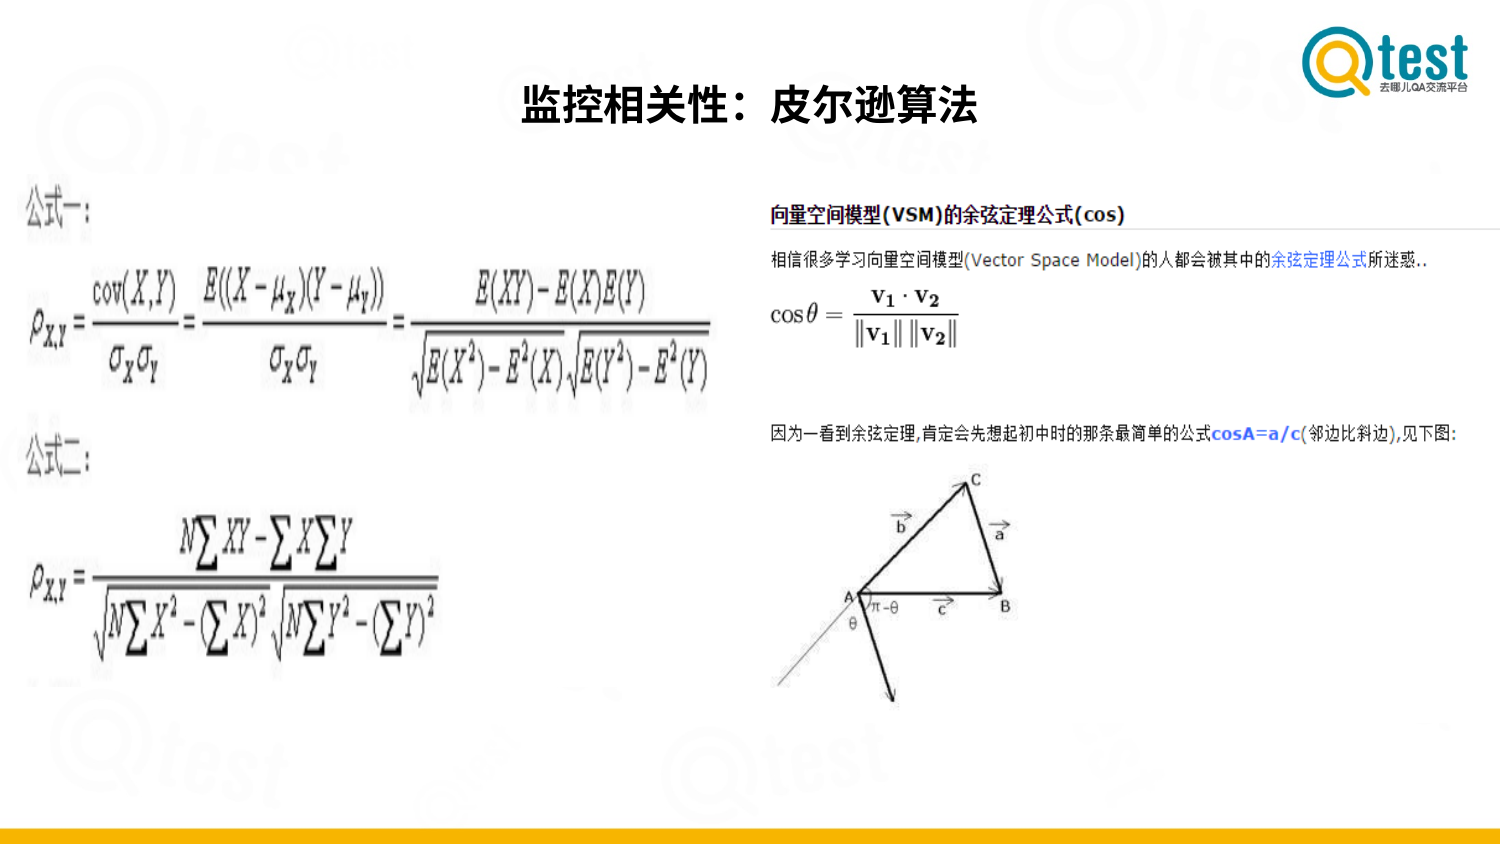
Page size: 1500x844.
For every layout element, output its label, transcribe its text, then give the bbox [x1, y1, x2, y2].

title 监控相关性：皮尔逊算法 [75, 33, 1425, 174]
picture [0, 0, 1500, 844]
